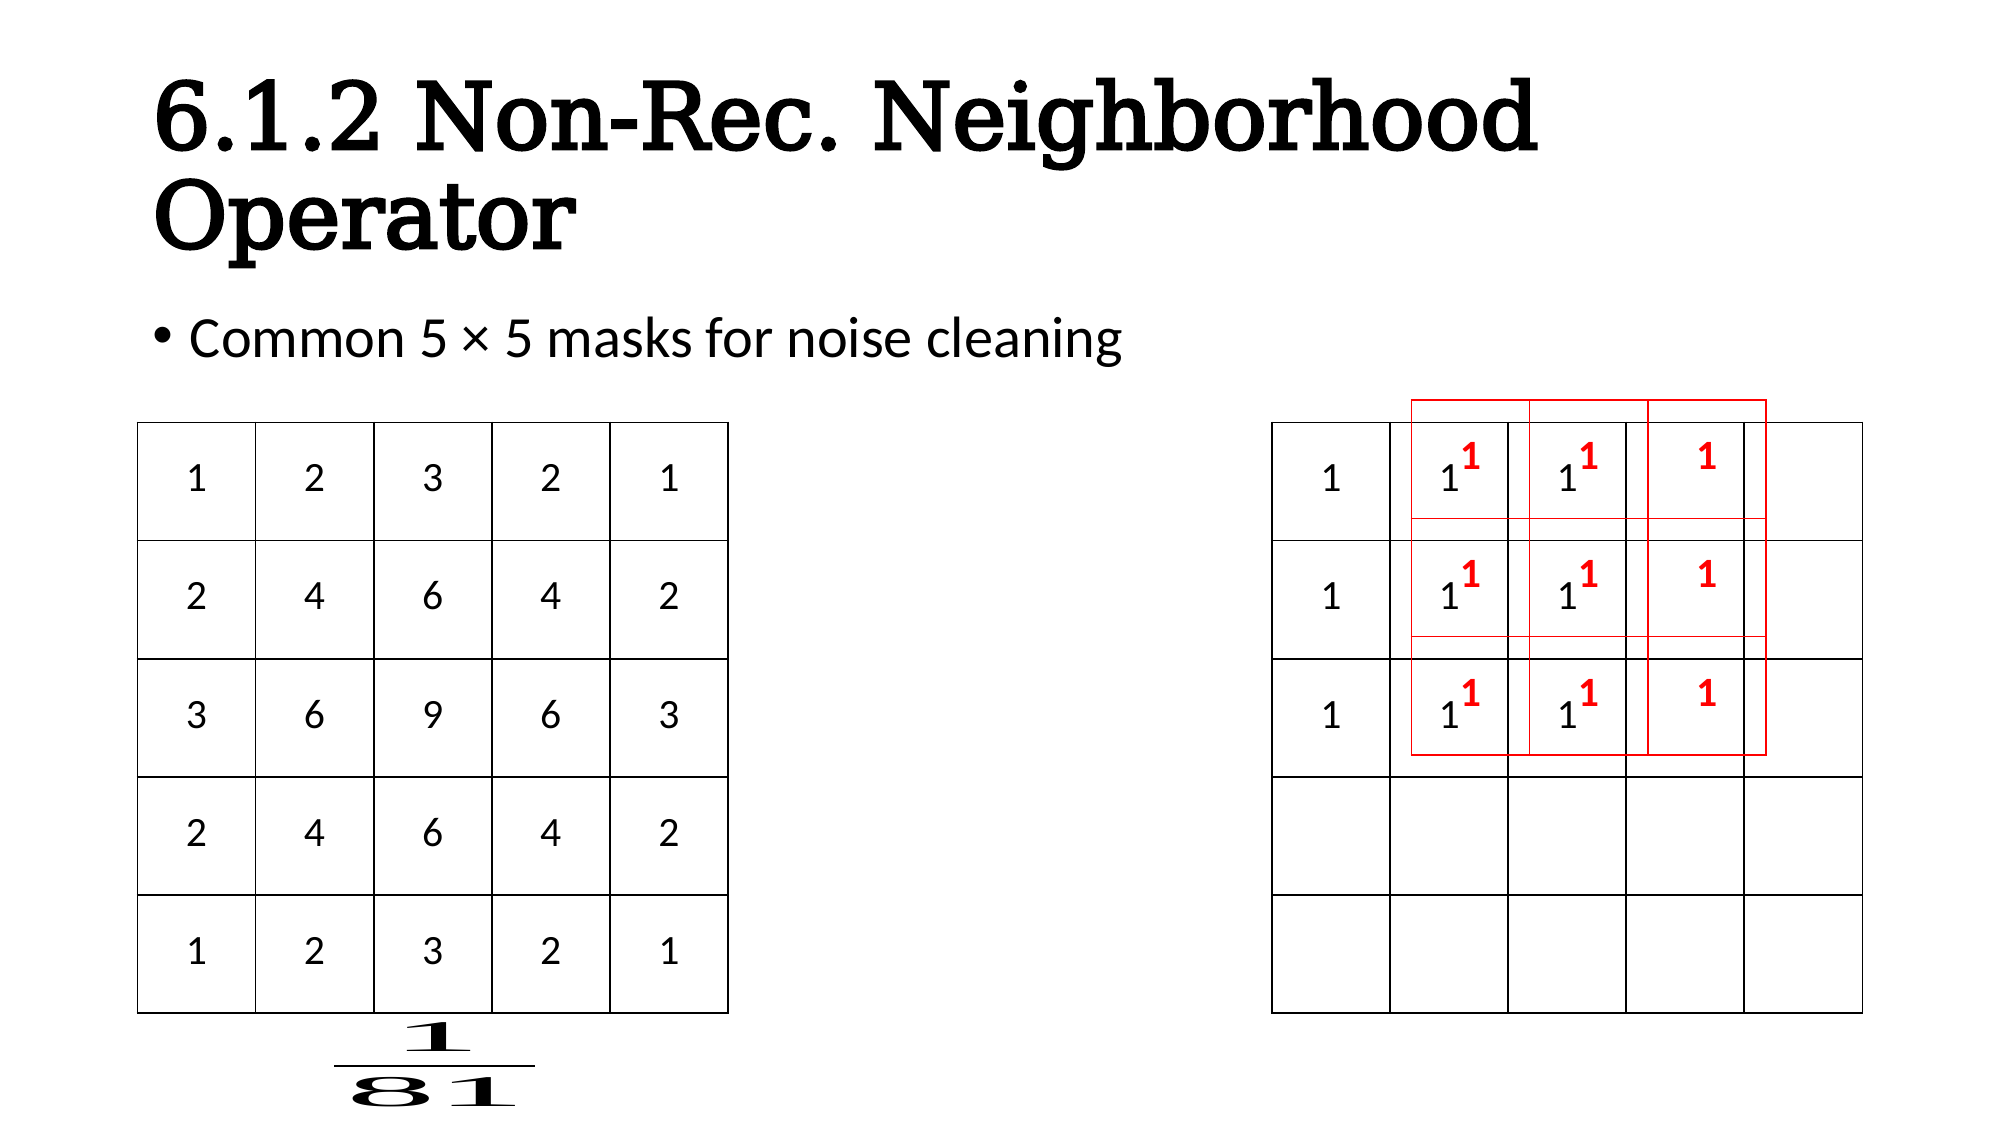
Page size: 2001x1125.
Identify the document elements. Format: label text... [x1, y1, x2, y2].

table_cell [1509, 778, 1625, 894]
table_cell 6 [375, 778, 491, 894]
table_header 3 [375, 423, 491, 540]
table_cell [1745, 896, 1862, 1012]
table_cell [1273, 896, 1389, 1012]
table_cell 6 [256, 660, 373, 776]
table_cell 2 [493, 896, 609, 1012]
table_cell 6 [375, 541, 491, 658]
table_cell 1 [1391, 660, 1507, 776]
table_cell 2 [138, 778, 255, 894]
table_cell 1 [1530, 519, 1647, 636]
table_cell 6 [493, 660, 609, 776]
table_cell 4 [493, 541, 609, 658]
table_header 2 [493, 423, 609, 540]
table_cell 1 [1273, 541, 1389, 658]
table_cell 1 [1509, 756, 1625, 776]
table_header 1 [1530, 401, 1647, 518]
table_cell 1 [1530, 637, 1647, 754]
table_cell 1 [1391, 541, 1411, 658]
title 6.1.2 Non-Rec. Neighborhood Operator [137, 59, 1863, 278]
table_cell 4 [256, 541, 373, 658]
table_header [1767, 423, 1862, 540]
table_cell [1745, 660, 1862, 776]
table_cell 4 [493, 778, 609, 894]
text_box Common 5 × 5 masks for noise cleaning [137, 299, 1863, 1014]
table_cell 2 [138, 541, 255, 658]
table_cell 2 [256, 896, 373, 1012]
table_cell [1391, 778, 1507, 894]
table_cell 1 [1273, 660, 1389, 776]
table_cell 2 [611, 778, 727, 894]
table_cell 3 [611, 660, 727, 776]
table_cell [1745, 778, 1862, 894]
table_header 1 [1412, 401, 1529, 518]
table_cell 2 [611, 541, 727, 658]
table_header 1 [1649, 401, 1765, 518]
table_cell 9 [375, 660, 491, 776]
table_cell [1627, 778, 1743, 894]
table_cell 3 [138, 660, 255, 776]
table_cell 1 [1649, 637, 1765, 754]
table_cell [1767, 541, 1862, 658]
table_cell [1273, 778, 1389, 894]
table_cell 4 [256, 778, 373, 894]
table_header 1 [611, 423, 727, 540]
table_cell [1627, 756, 1743, 776]
table_cell [1509, 896, 1625, 1012]
table_header 1 [1391, 423, 1411, 540]
table_cell 1 [1412, 637, 1529, 754]
table_header 2 [256, 423, 373, 540]
table_cell 1 [1412, 519, 1529, 636]
table_cell 1 [611, 896, 727, 1012]
table_cell 1 [1649, 519, 1765, 636]
table_header 1 [1273, 423, 1389, 540]
table_cell 1 [138, 896, 255, 1012]
table_header 1 [138, 423, 255, 540]
table_cell [1391, 896, 1507, 1012]
table_cell [1627, 896, 1743, 1012]
table_cell 3 [375, 896, 491, 1012]
